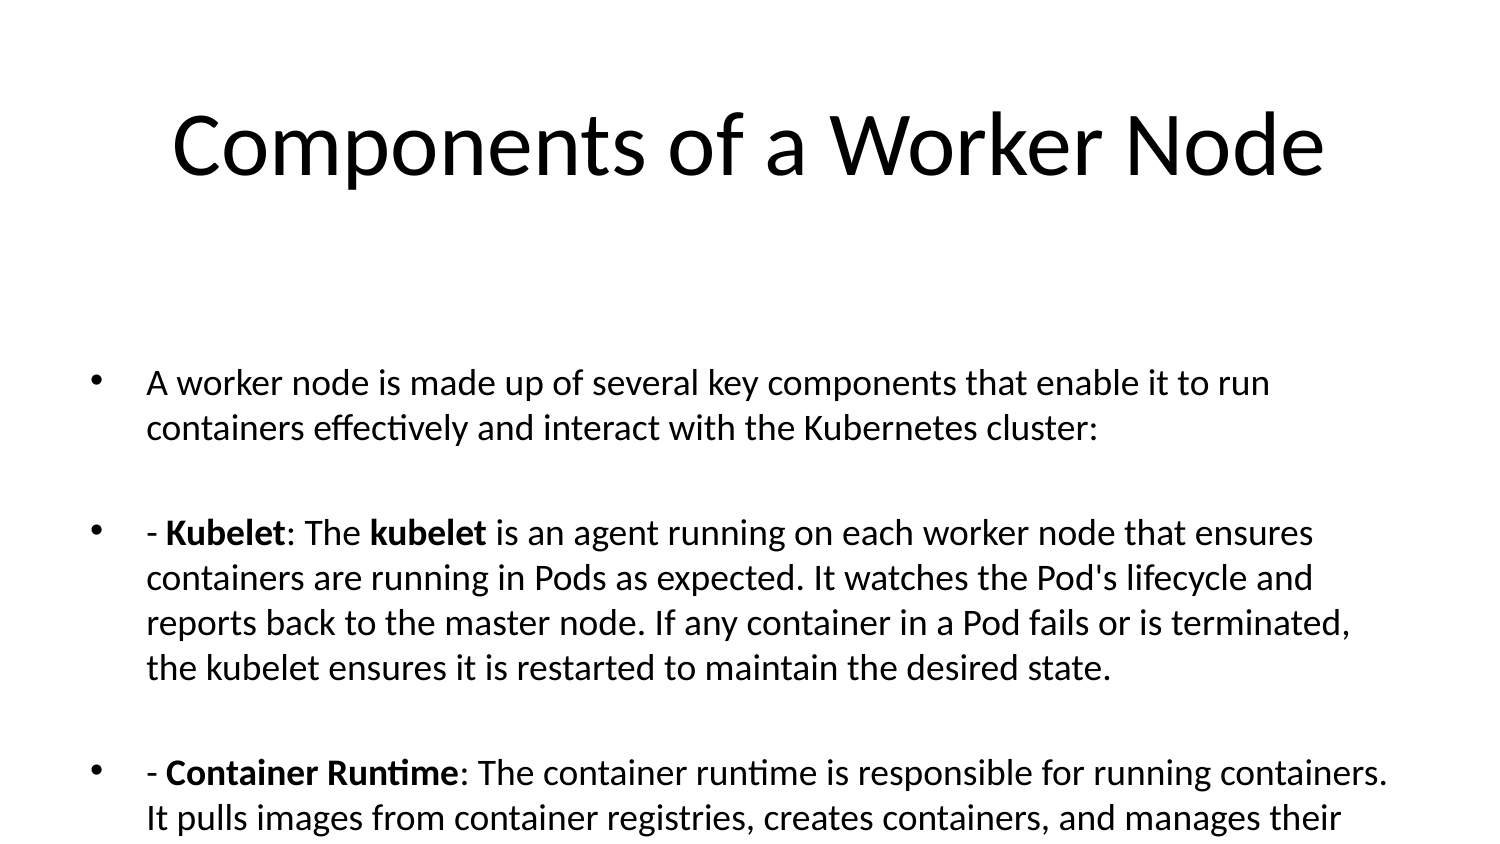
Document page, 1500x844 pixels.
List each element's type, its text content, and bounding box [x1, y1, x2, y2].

title Components of a Worker Node [75, 45, 1425, 233]
list A worker node is made up of several key components that enable it to run containers effectively and interact with the Kubernetes cluster: - Kubelet: The kubelet is an agent running on each worker node that ensures containers are running in Pods as expected. It watches the Pod's lifecycle and reports back to the master node. If any container in a Pod fails or is terminated, the kubelet ensures it is restarted to maintain the desired state. - Container Runtime: The container runtime is responsible for running containers. It pulls images from container registries, creates containers, and manages their execution. Kubernetes supports several container runtimes, including Docker, containerd, and CRI-O. The container runtime is vital because it interacts directly with the operating system to launch and manage containers. - Kube-proxy: Kube-proxy manages the network rules and ensures that network traffic is correctly routed between the Pods. It operates at the networking layer and is responsible for ensuring that requests are properly load-balanced and forwarded to the correct containers, whether for internal Pod communication or for external requests coming from users or other services. [75, 262, 1425, 844]
